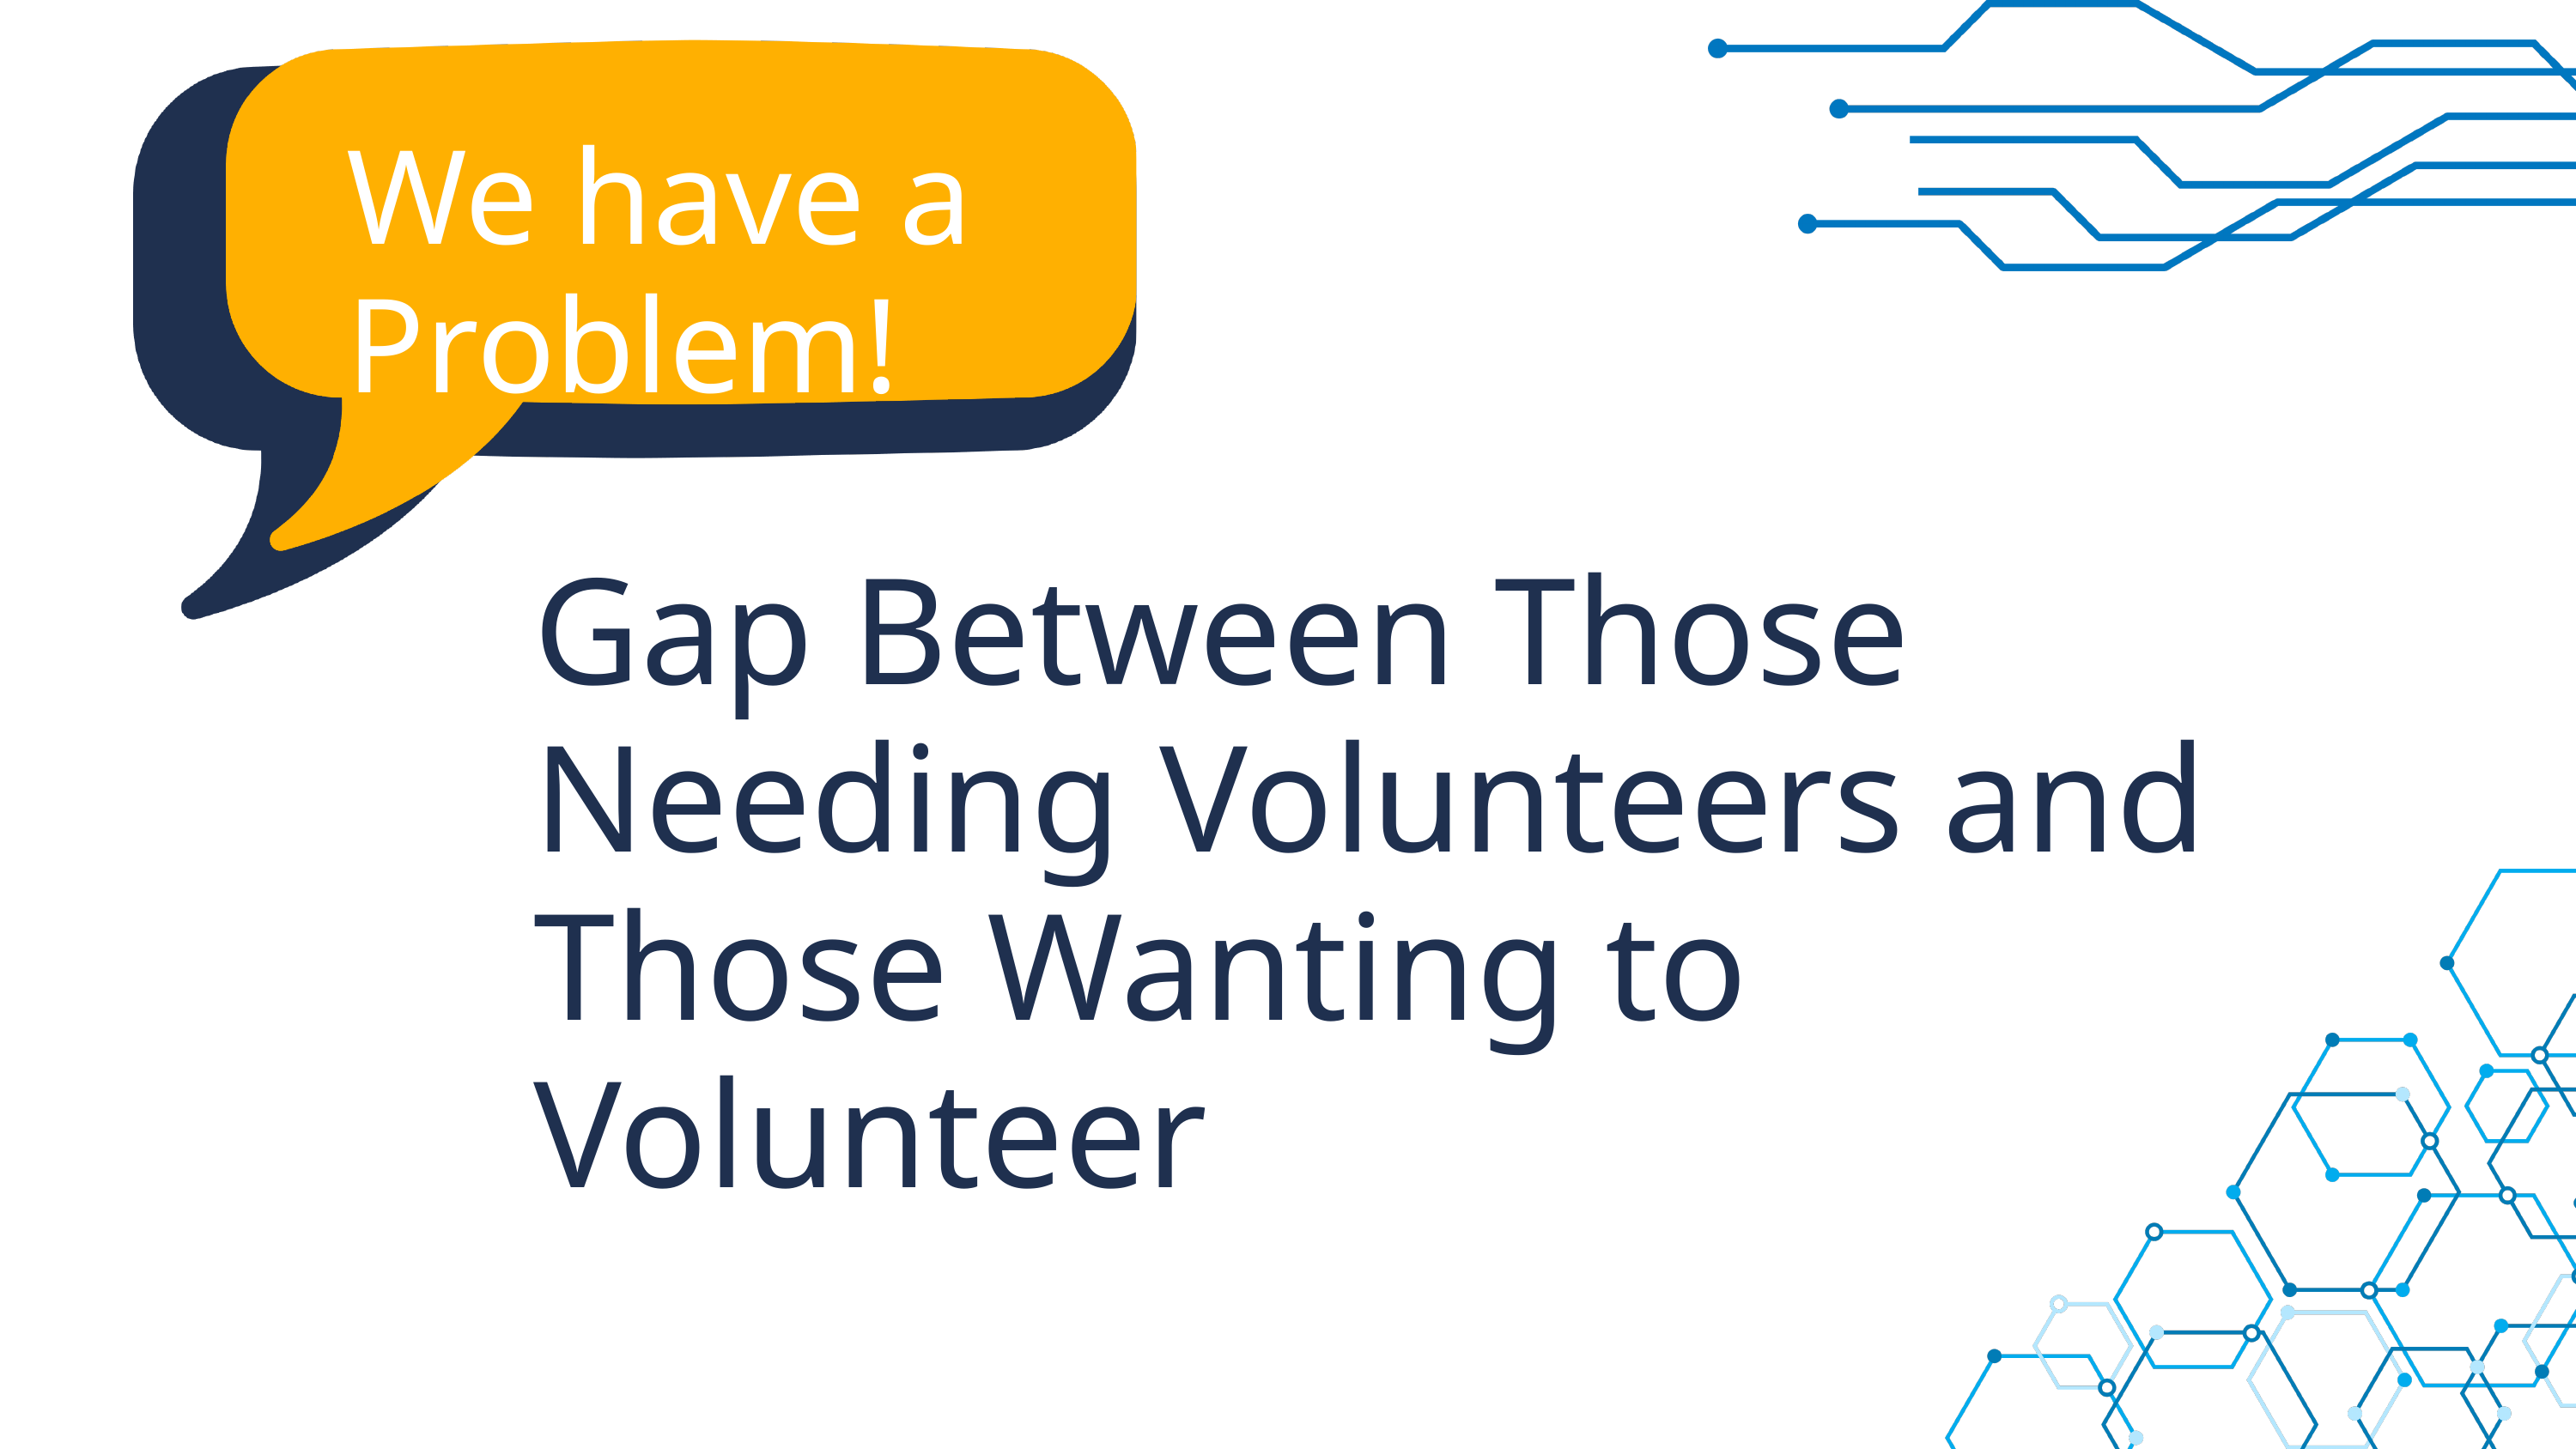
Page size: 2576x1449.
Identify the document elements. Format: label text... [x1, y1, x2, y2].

text_box [1945, 869, 2576, 1449]
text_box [132, 39, 1137, 621]
text_box [1708, 0, 2576, 271]
text_box Gap Between Those Needing Volunteers and Those Wanting to Volunteer [533, 550, 2432, 1222]
